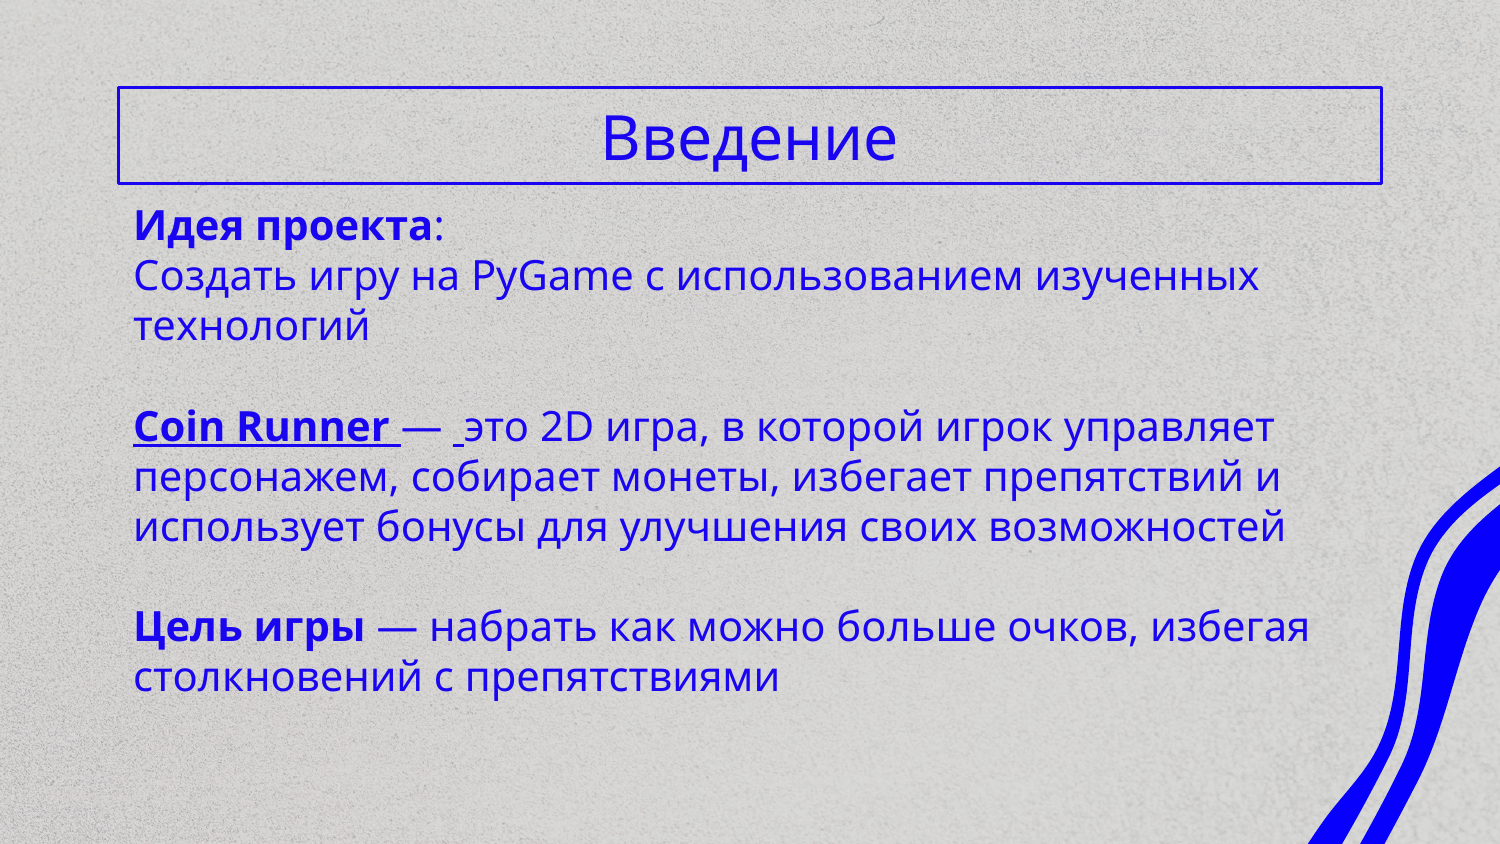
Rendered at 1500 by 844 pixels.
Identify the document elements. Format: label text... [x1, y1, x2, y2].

list Идея проекта: Создать игру на PyGame с использованием изученных технологий Coin Runner — это 2D игра, в которой игрок управляет персонажем, собирает монеты, избегает препятствий и использует бонусы для улучшения своих возможностей Цель игры — набрать как можно больше очков, избегая столкновений с препятствиями [118, 233, 1382, 715]
title Введение [117, 86, 1383, 185]
